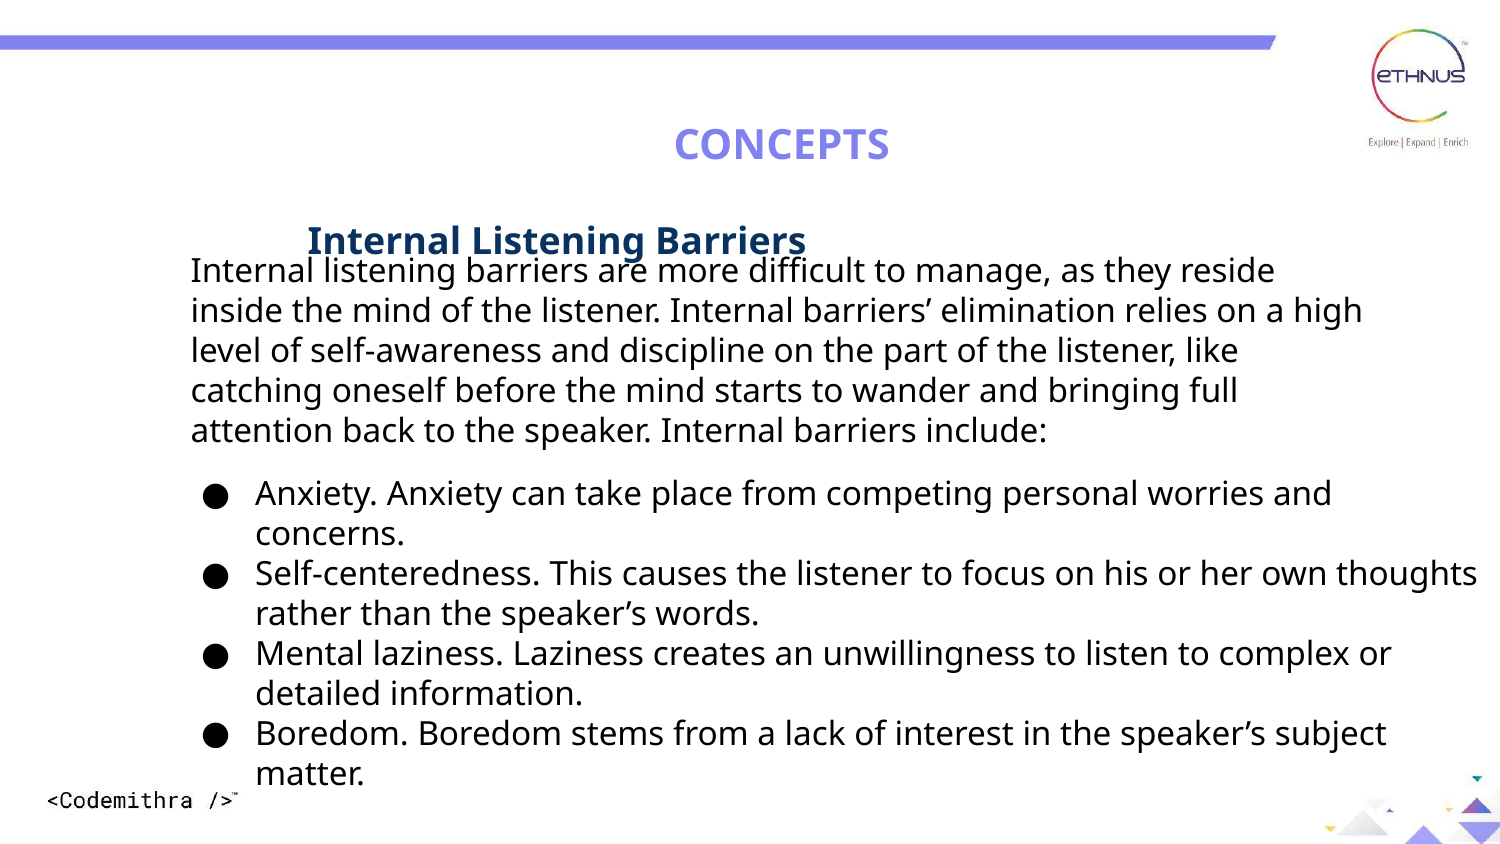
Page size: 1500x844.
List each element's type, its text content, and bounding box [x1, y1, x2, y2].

text_box CONCEPTS [535, 103, 1028, 184]
text_box Internal listening barriers are more difficult to manage, as they reside inside the mind of the listener. Internal barriers’ elimination relies on a high level of self-awareness and discipline on the part of the listener, like catching oneself before the mind starts to wander and bringing full attention back to the speaker. Internal barriers include: [175, 234, 1389, 457]
text_box Anxiety. Anxiety can take place from competing personal worries and concerns. Self-centeredness. This causes the listener to focus on his or her own thoughts rather than the speaker’s words. Mental laziness. Laziness creates an unwillingness to listen to complex or detailed information. Boredom. Boredom stems from a lack of interest in the speaker’s subject matter. [165, 457, 1500, 844]
text_box Internal Listening Barriers [292, 184, 1373, 378]
picture [0, 1, 1500, 844]
